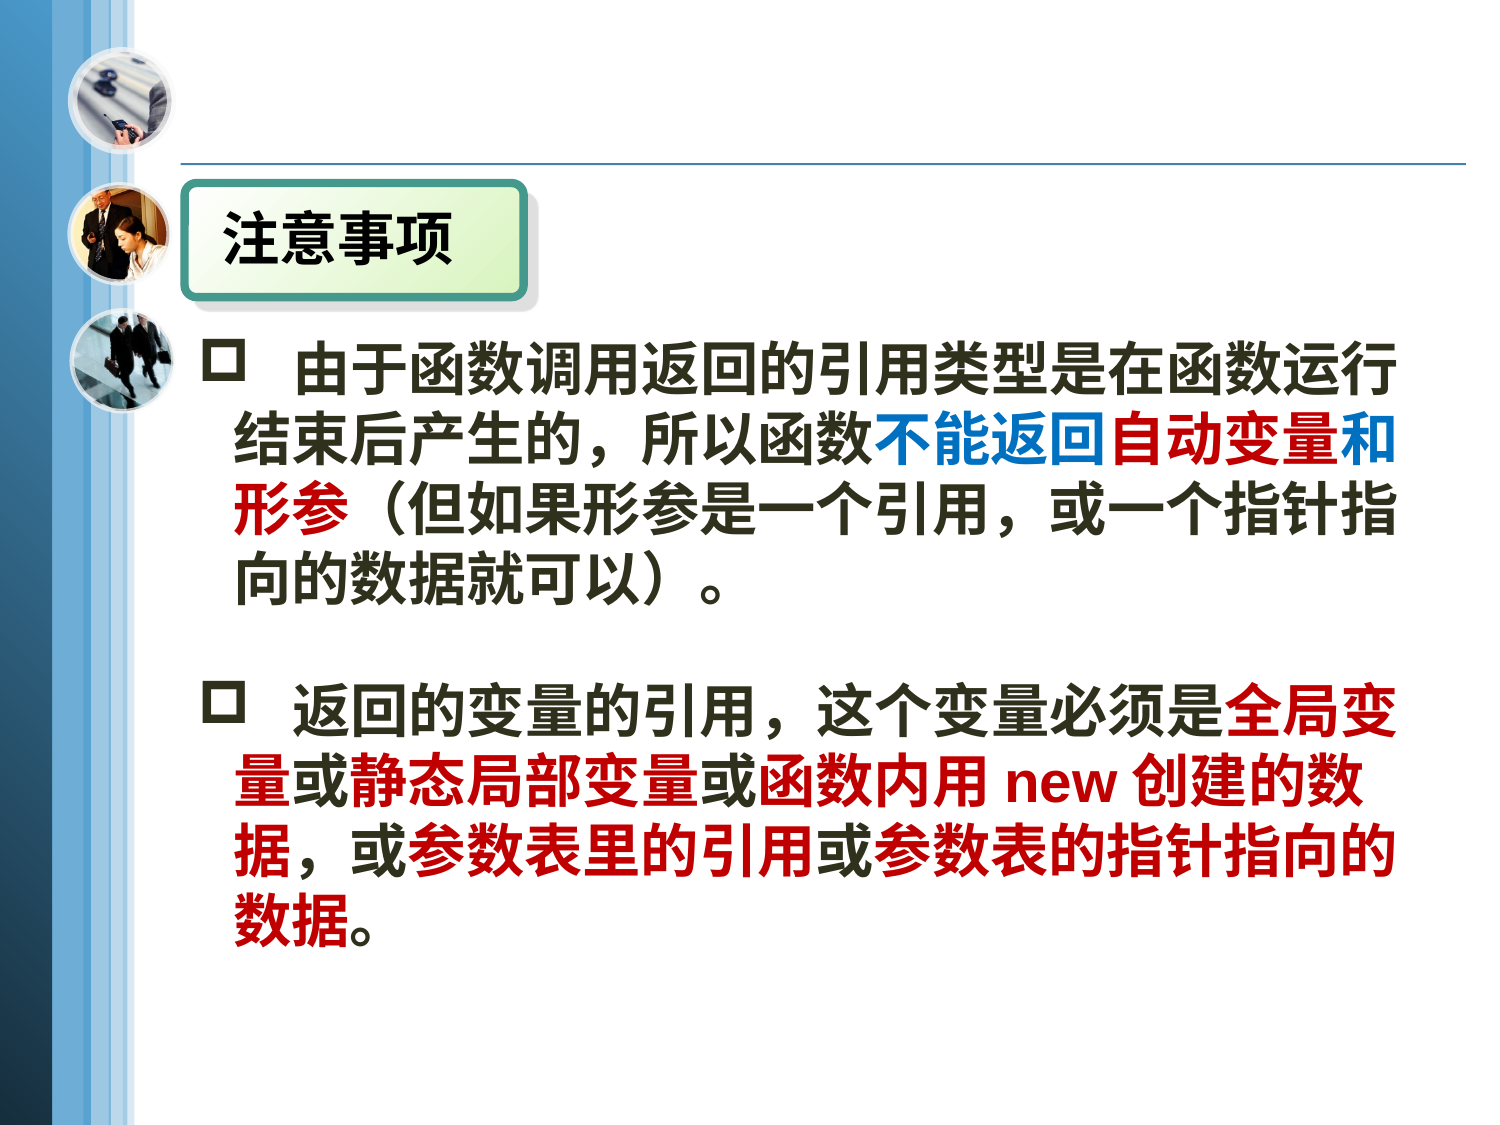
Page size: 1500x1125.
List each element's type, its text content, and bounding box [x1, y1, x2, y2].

text_box 返回的变量的引用，这个变量必须是全局变量或静态局部变量或函数内用new创建的数据，或参数表里的引用或参数表的指针指向的数据。 [183, 667, 1454, 962]
picture [75, 313, 171, 408]
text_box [184, 183, 1067, 298]
picture [74, 189, 166, 279]
picture [78, 57, 166, 144]
text_box 由于函数调用返回的引用类型是在函数运行结束后产生的，所以函数不能返回自动变量和形参（但如果形参是一个引用，或一个指针指向的数据就可以）。 [183, 324, 1454, 620]
